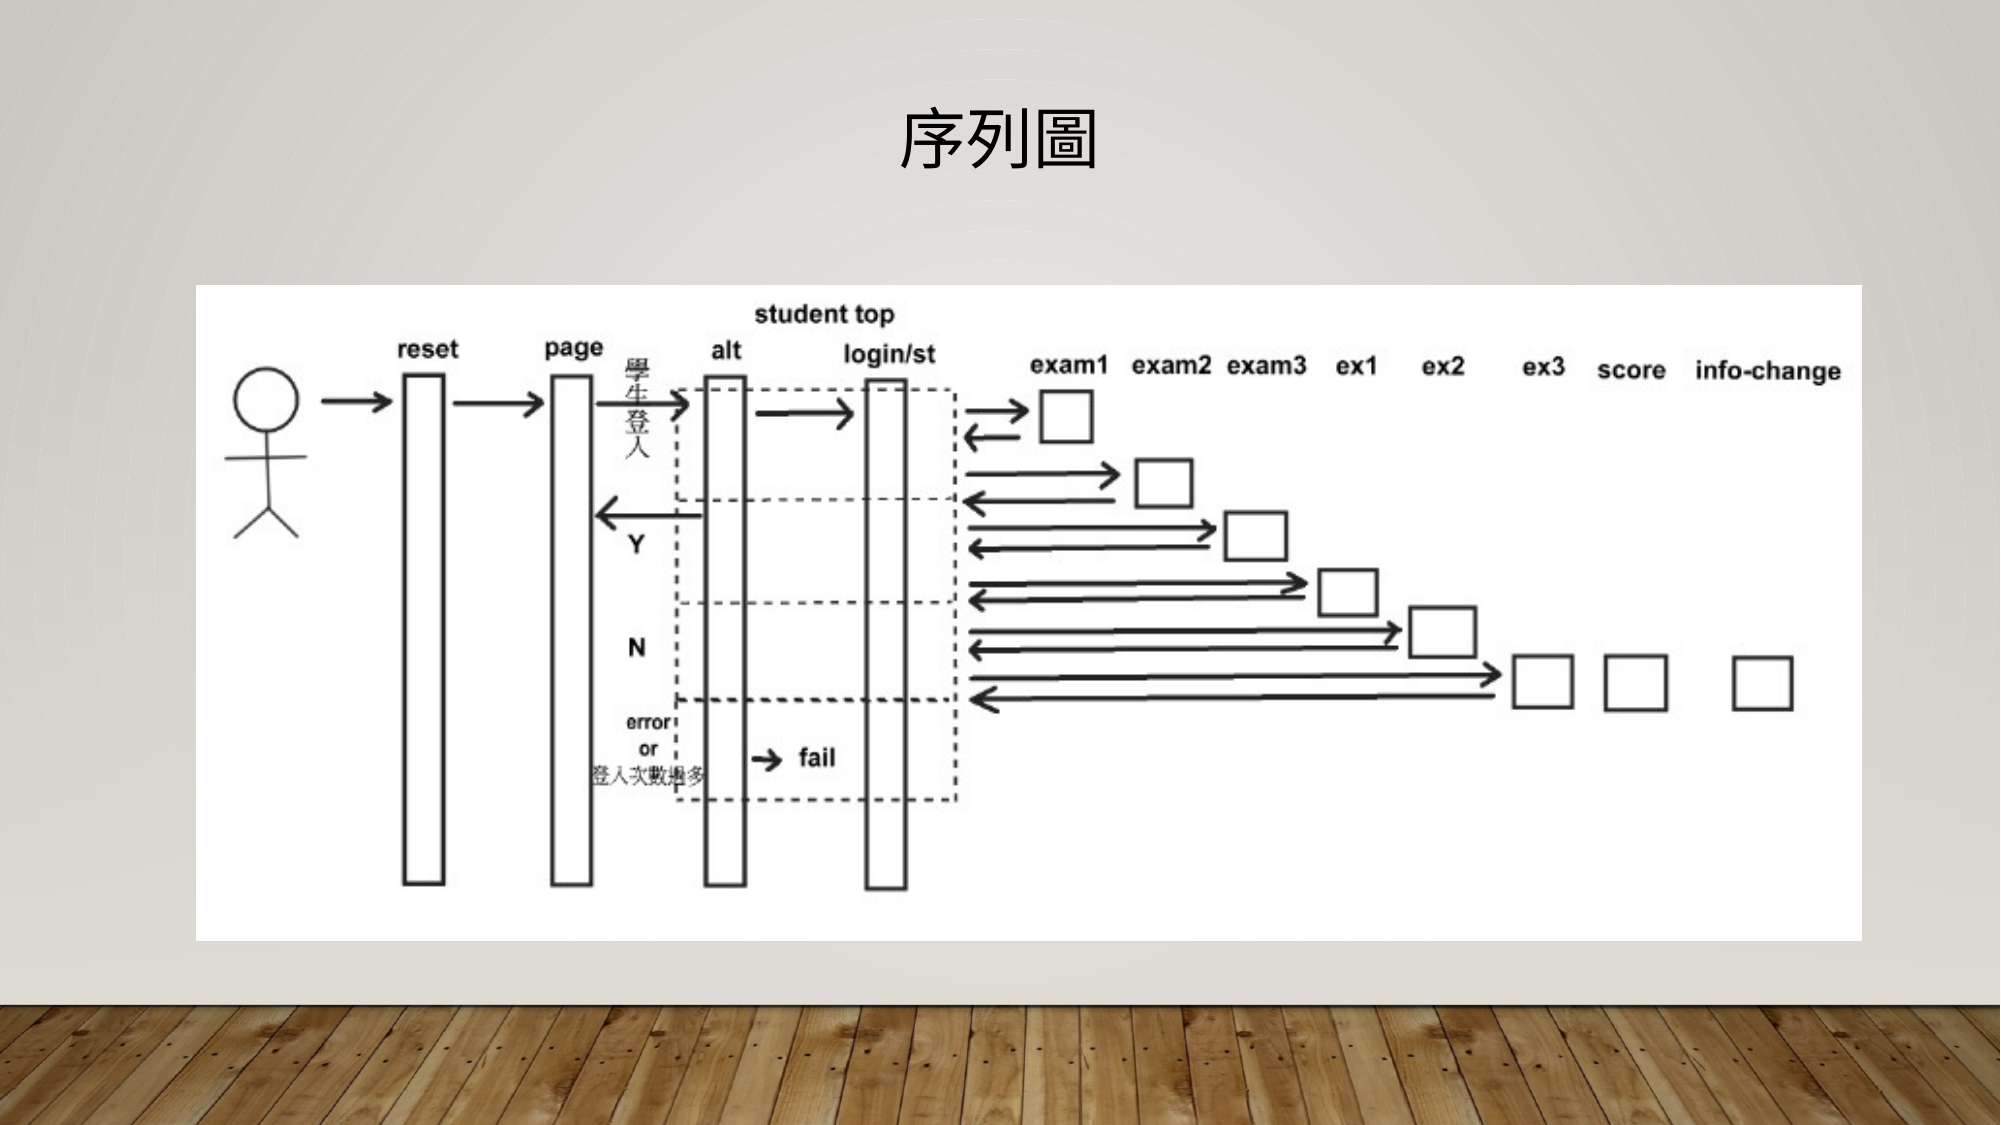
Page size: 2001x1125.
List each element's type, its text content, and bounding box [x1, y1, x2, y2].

picture [0, 1005, 2000, 1125]
text_box 序列圖 [212, 98, 1788, 271]
picture [195, 285, 1862, 941]
